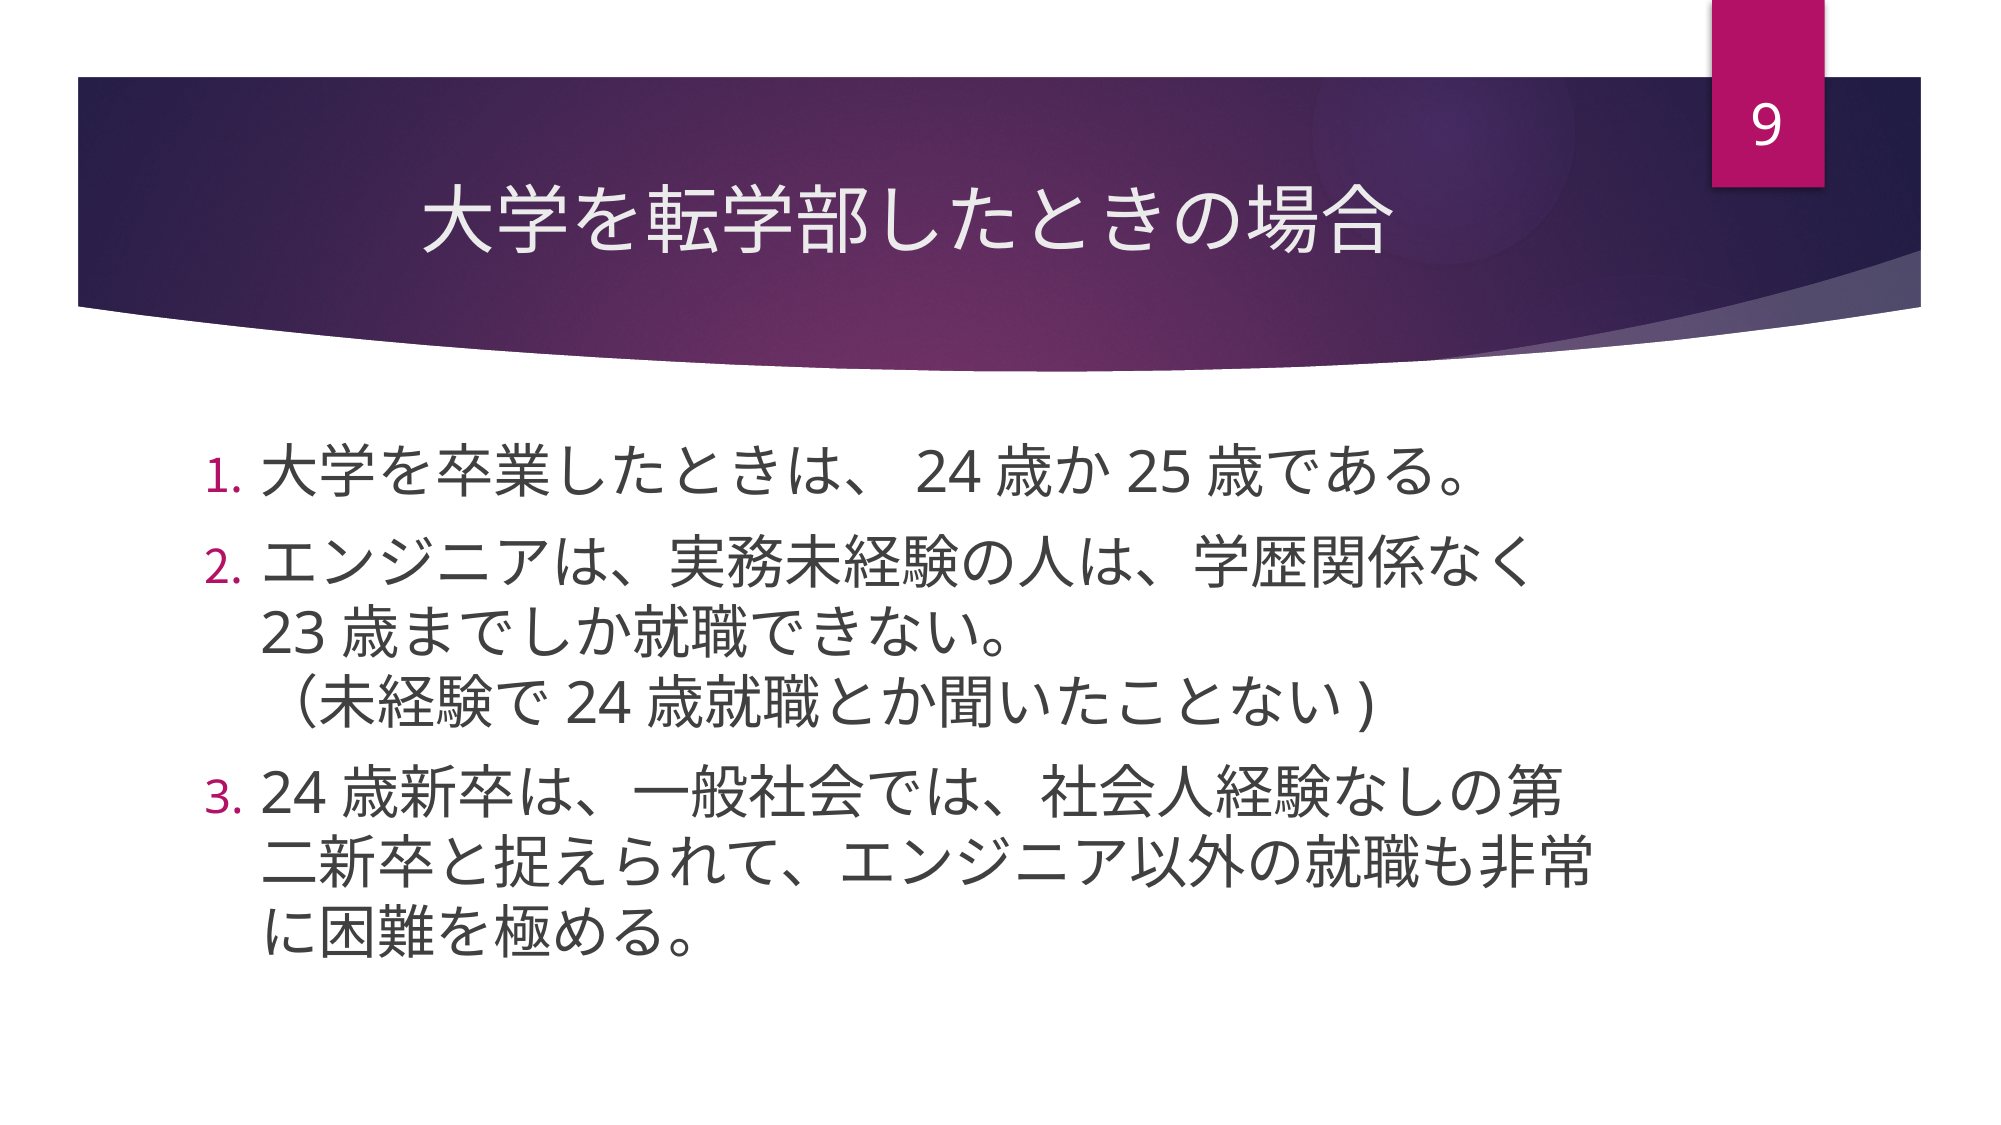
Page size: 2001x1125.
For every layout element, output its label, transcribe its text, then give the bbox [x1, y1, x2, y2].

title 大学を転学部したときの場合 [189, 159, 1627, 276]
slide_number 9 [1698, 48, 1836, 175]
list 大学を卒業したときは、24歳か25歳である。 エンジニアは、実務未経験の人は、学歴関係なく23歳までしか就職できない。 （未経験で24歳就職とか聞いたことない) 24歳新卒は、一般社会では、社会人経験なしの第二新卒と捉えられて、エンジニア以外の就職も非常に困難を極める。 [189, 427, 1638, 988]
